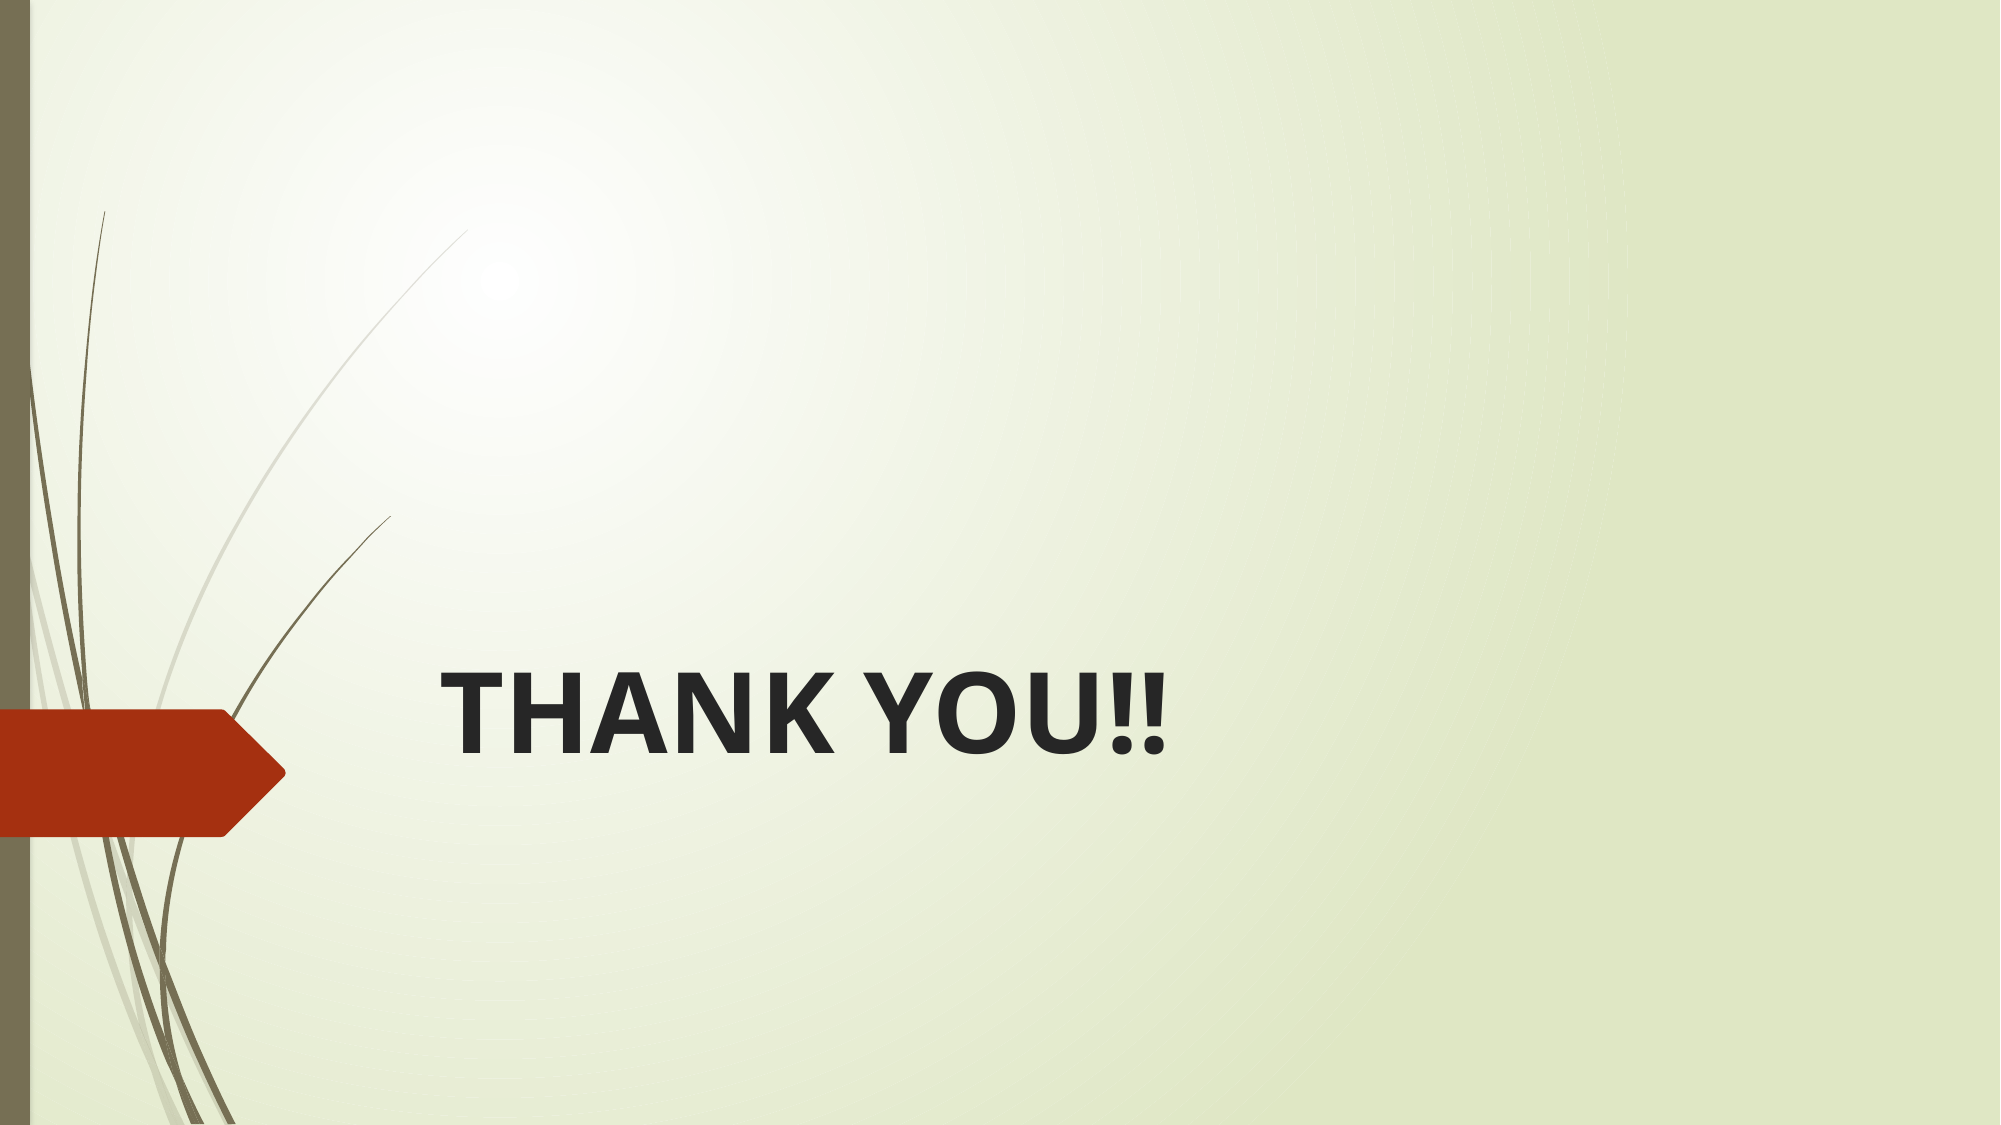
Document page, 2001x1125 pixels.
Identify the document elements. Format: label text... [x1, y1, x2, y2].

title THANK YOU!! [424, 412, 1888, 784]
